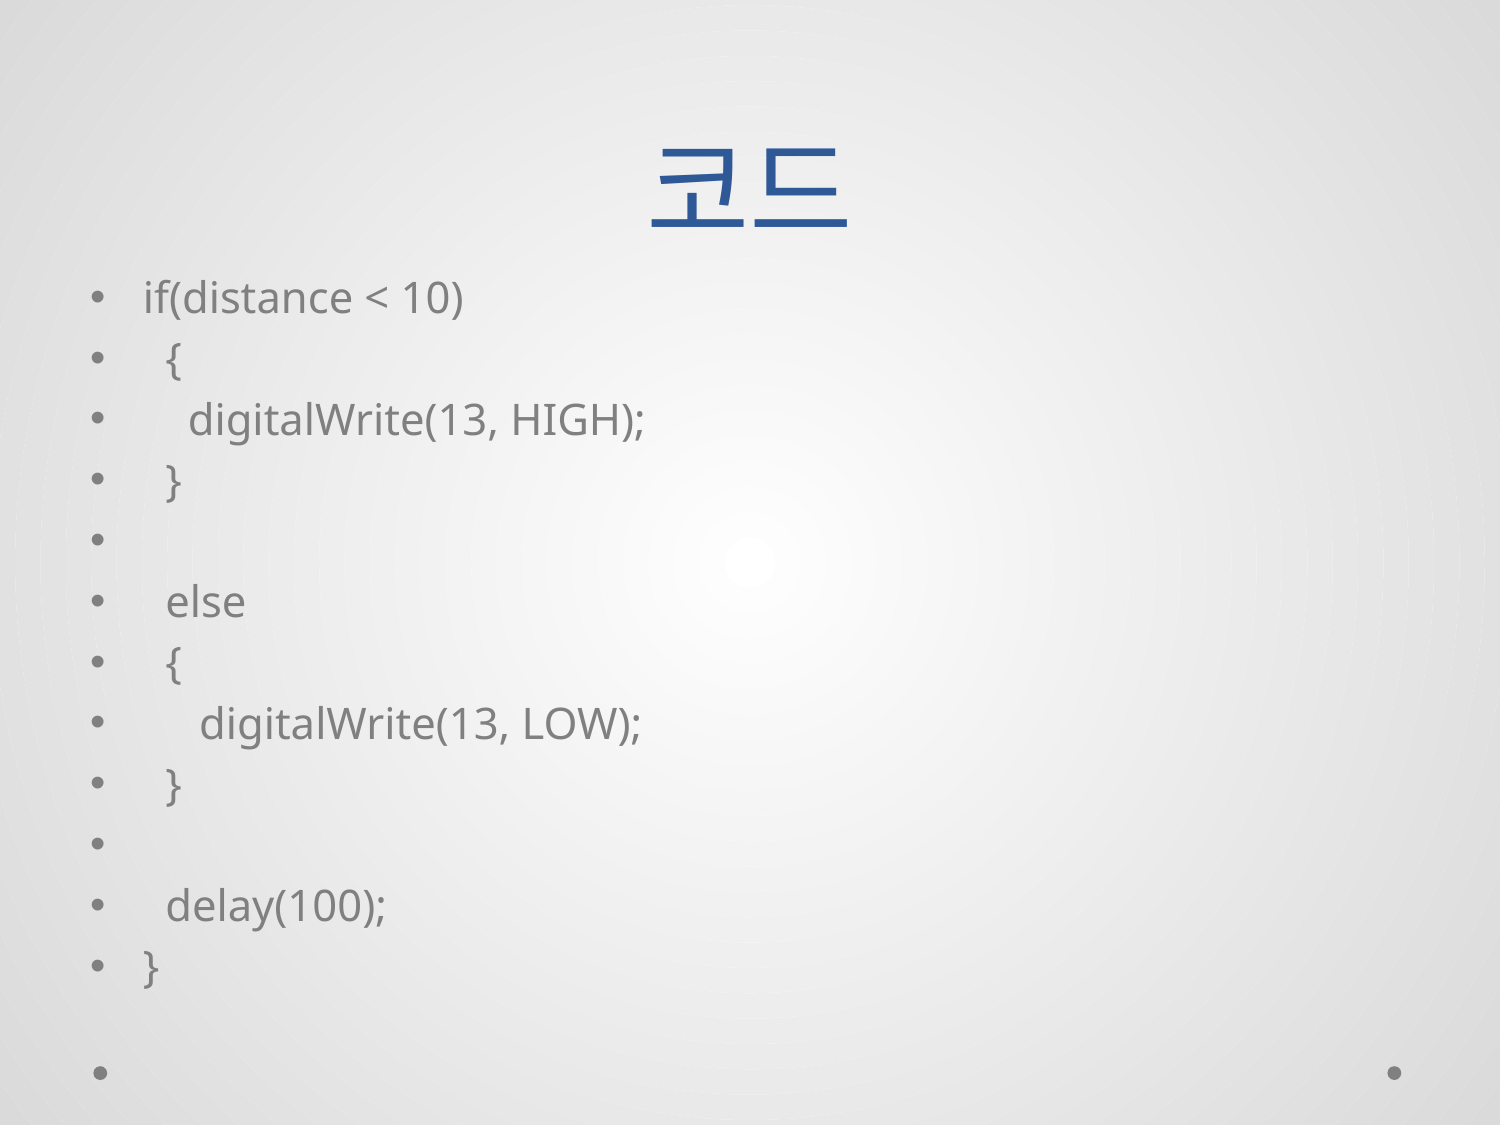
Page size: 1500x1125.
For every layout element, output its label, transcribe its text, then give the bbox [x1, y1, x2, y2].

title 코드 [75, 0, 1425, 262]
list if(distance < 10) { digitalWrite(13, HIGH); } else { digitalWrite(13, LOW); } delay(100); } [75, 262, 1425, 1005]
